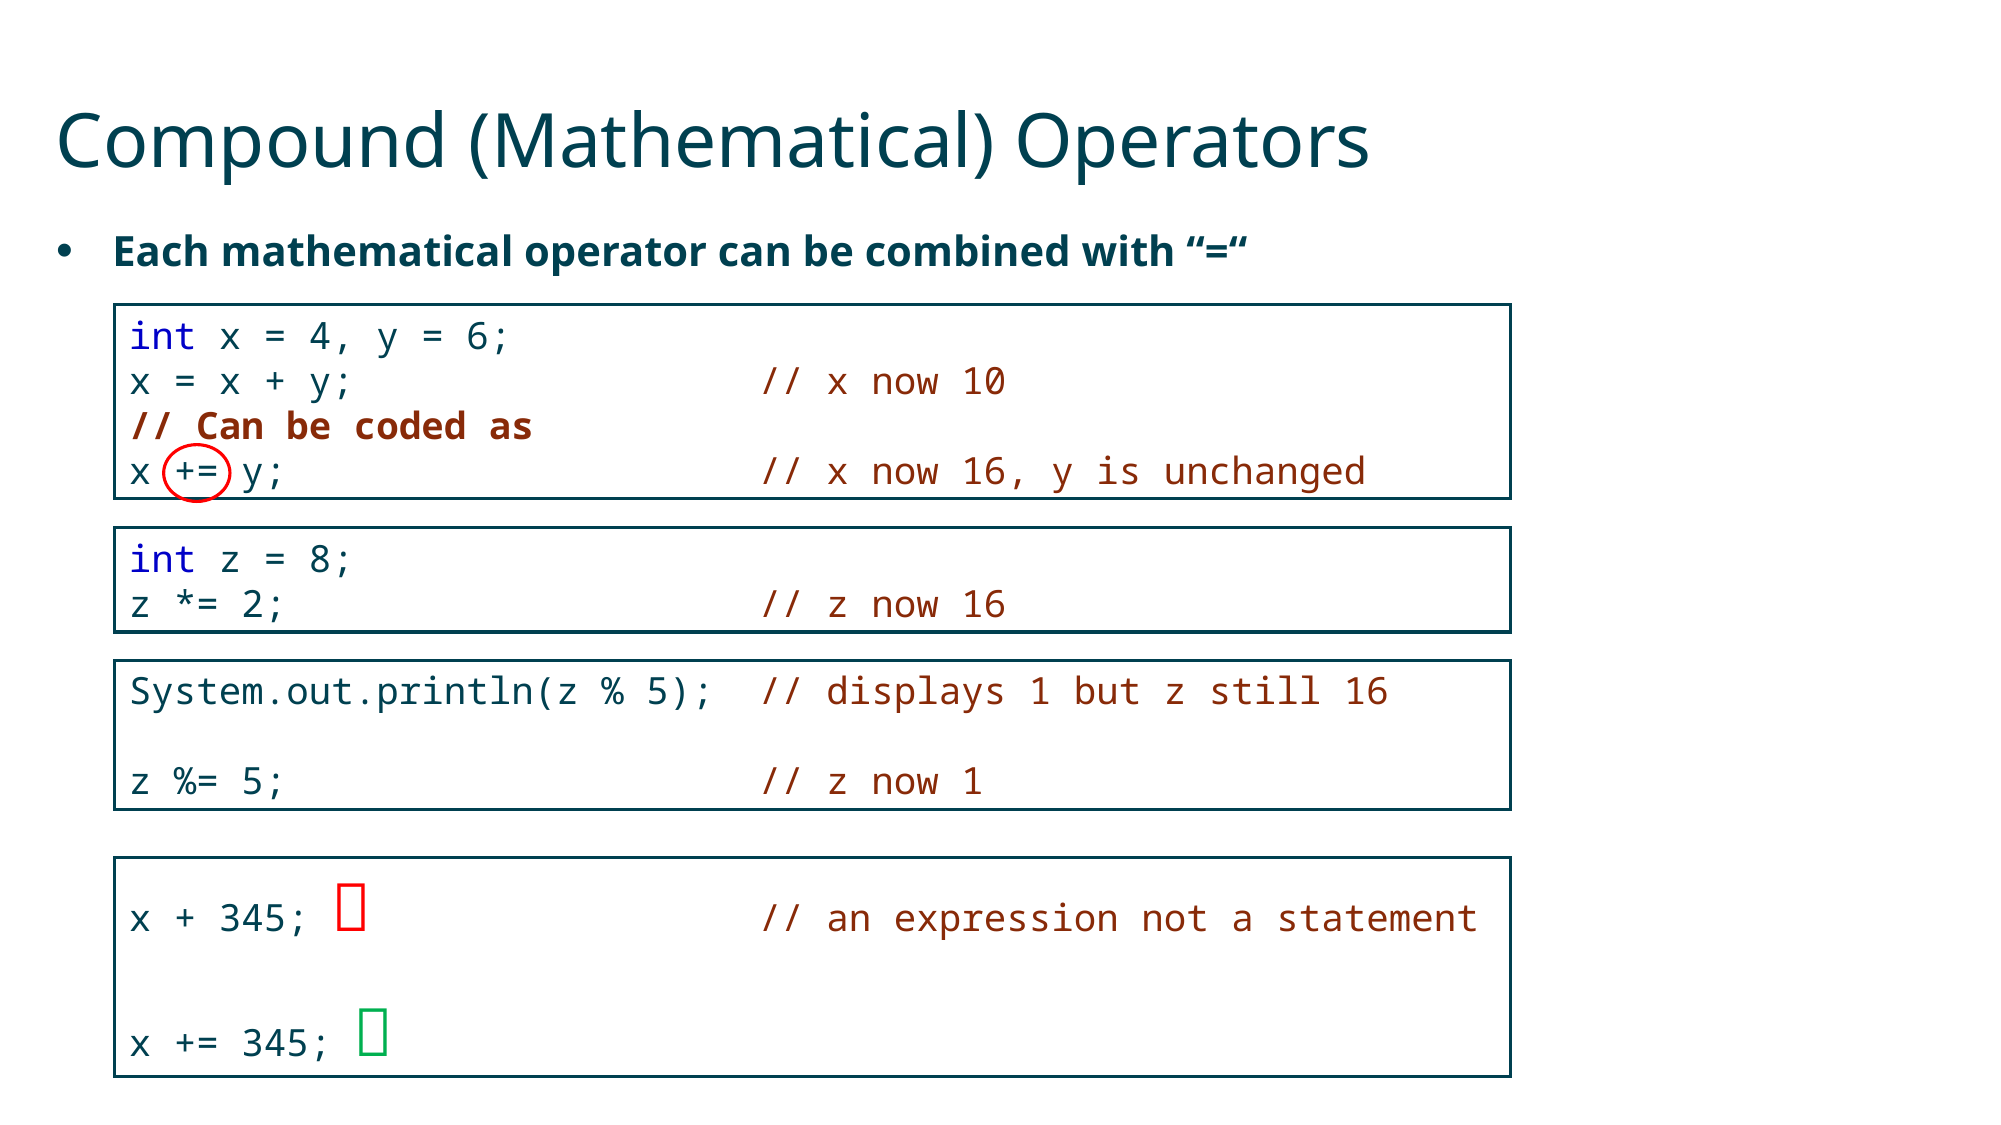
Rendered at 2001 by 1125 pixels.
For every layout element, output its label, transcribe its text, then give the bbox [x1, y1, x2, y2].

text_box [163, 444, 230, 502]
text_box System.out.println(z % 5); // displays 1 but z still 16 z %= 5; // z now 1 [114, 660, 1511, 810]
list Each mathematical operator can be combined with “=“ [55, 224, 1946, 289]
title Compound (Mathematical) Operators [55, 92, 1946, 224]
text_box int z = 8; z *= 2; // z now 16 [114, 527, 1511, 633]
text_box int x = 4, y = 6; x = x + y; // x now 10 // Can be coded as x += y; // x now 16, y is unchanged [114, 304, 1511, 499]
text_box x + 345;  // an expression not a statement x += 345;  [114, 857, 1511, 1077]
